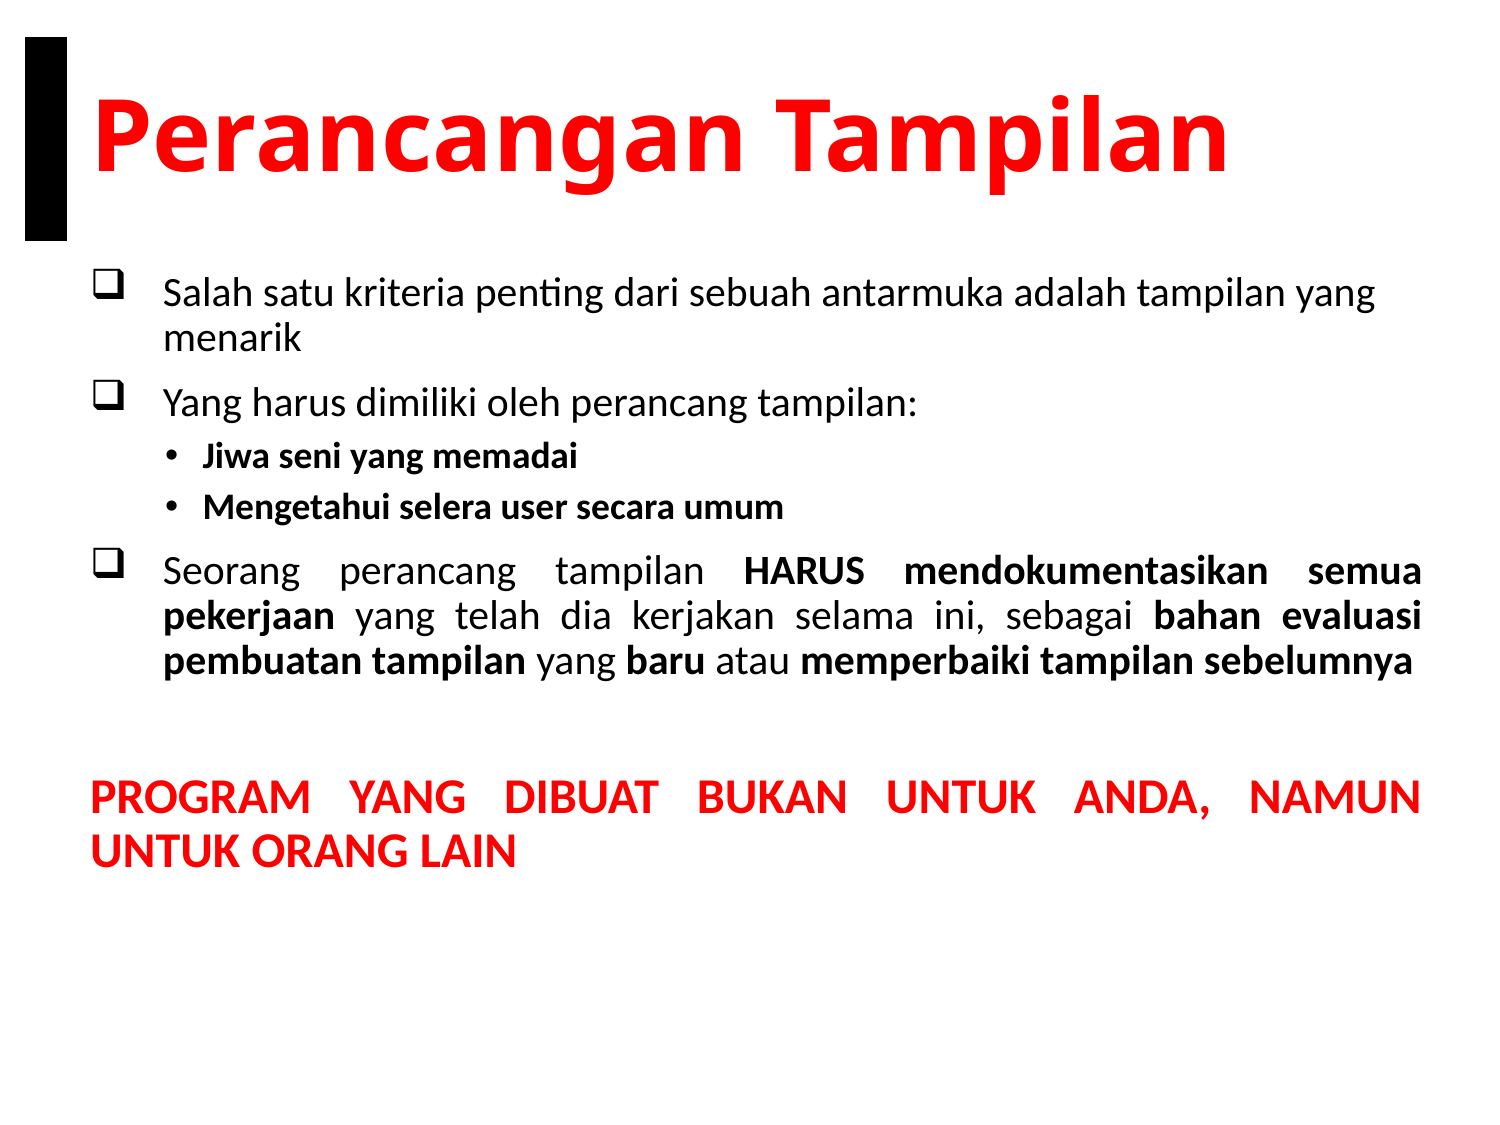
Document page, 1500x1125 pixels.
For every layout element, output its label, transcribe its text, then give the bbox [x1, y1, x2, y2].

title Perancangan Tampilan [75, 45, 1425, 233]
list Salah satu kriteria penting dari sebuah antarmuka adalah tampilan yang menarik Yang harus dimiliki oleh perancang tampilan: Jiwa seni yang memadai Mengetahui selera user secara umum Seorang perancang tampilan HARUS mendokumentasikan semua pekerjaan yang telah dia kerjakan selama ini, sebagai bahan evaluasi pembuatan tampilan yang baru atau memperbaiki tampilan sebelumnya PROGRAM YANG DIBUAT BUKAN UNTUK ANDA, NAMUN UNTUK ORANG LAIN [75, 262, 1438, 1005]
